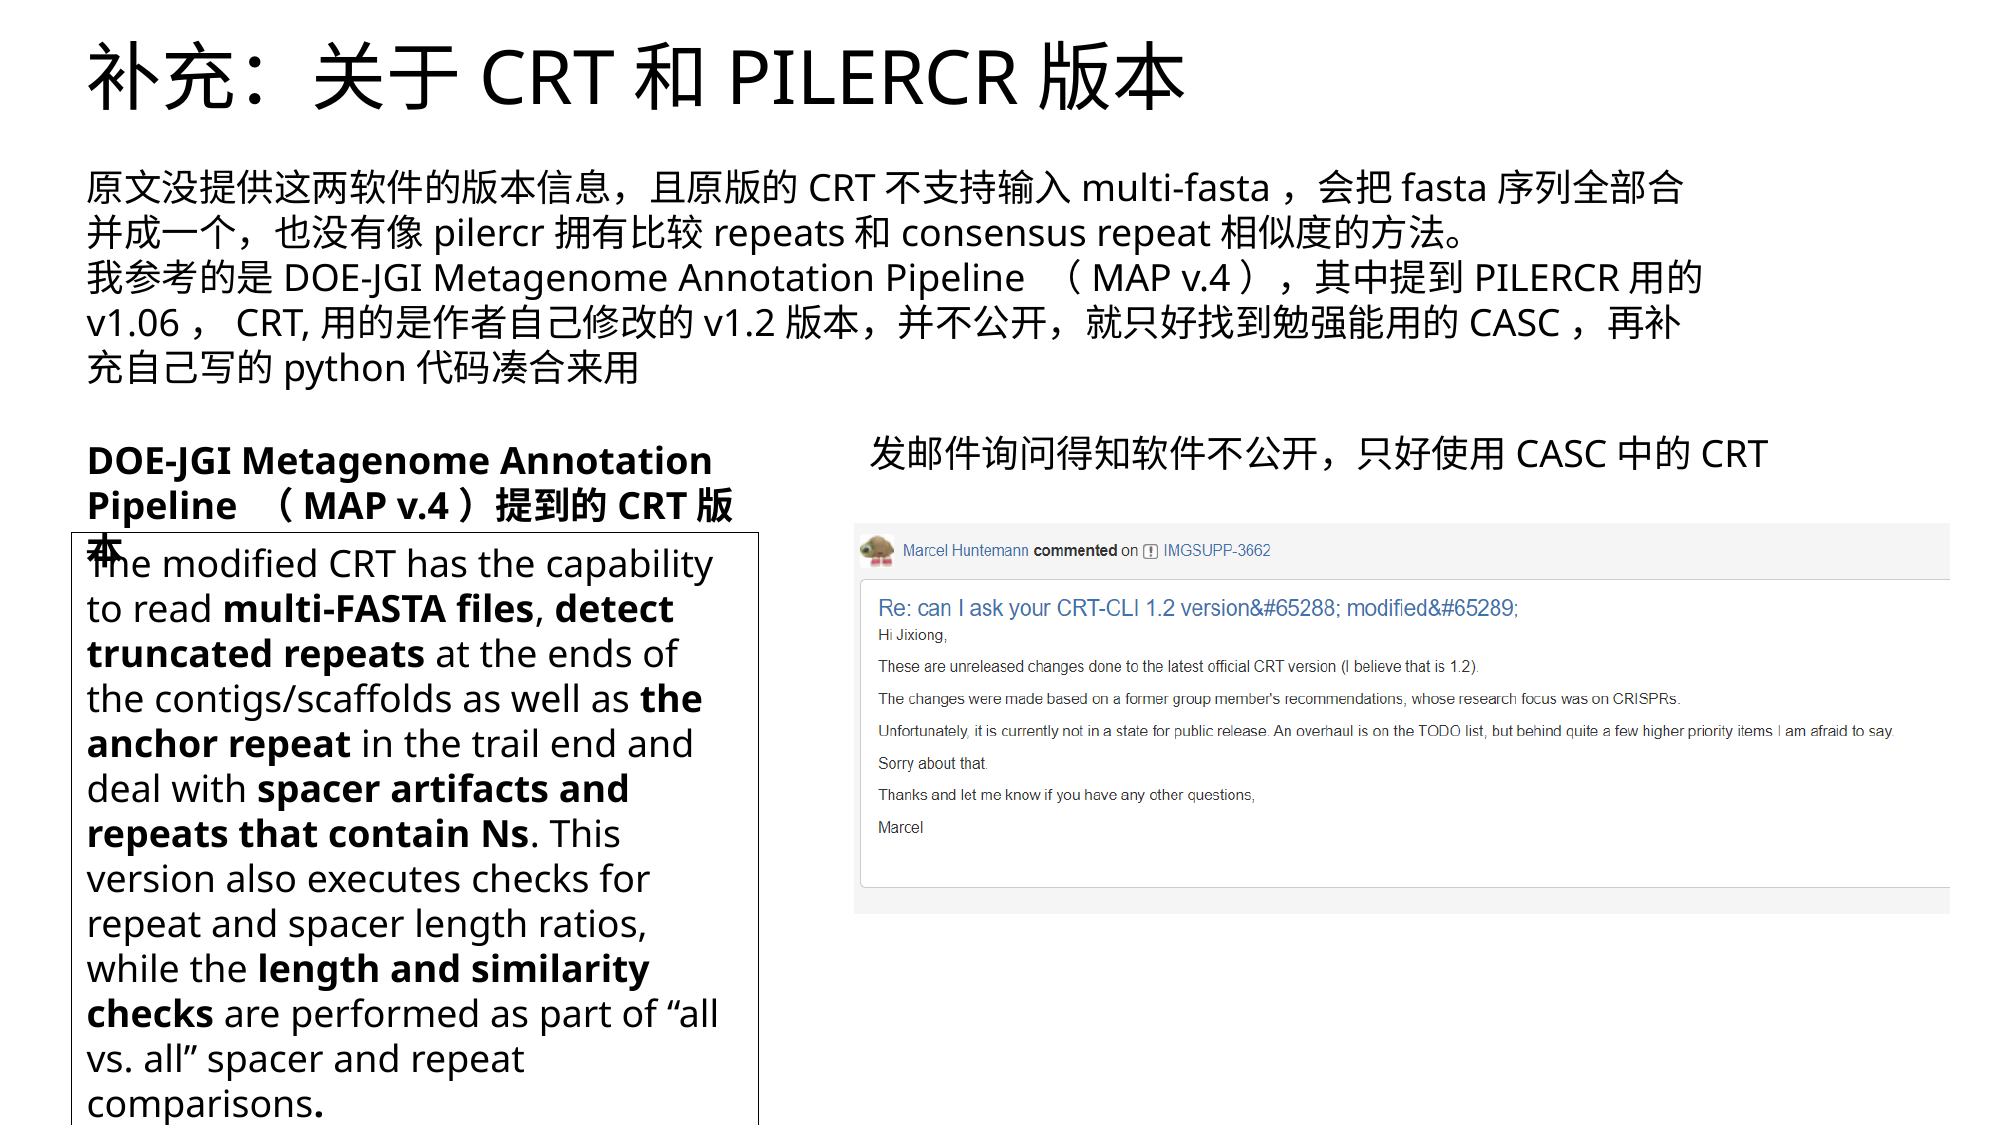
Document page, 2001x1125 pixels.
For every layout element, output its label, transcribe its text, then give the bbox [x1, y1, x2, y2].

text_box DOE-JGI Metagenome Annotation Pipeline （MAP v.4）提到的CRT版本 [71, 430, 759, 532]
text_box 补充：关于CRT和PILERCR版本 原文没提供这两软件的版本信息，且原版的CRT不支持输入multi-fasta，会把fasta序列全部合并成一个，也没有像pilercr拥有比较repeats和consensus repeat相似度的方法。 我参考的是DOE-JGI Metagenome Annotation Pipeline （MAP v.4），其中提到PILERCR用的v1.06，CRT,用的是作者自己修改的v1.2版本，并不公开，就只好找到勉强能用的CASC，再补充自己写的python代码凑合来用 [71, 21, 1732, 397]
text_box The modified CRT has the capability to read multi-FASTA files, detect truncated repeats at the ends of the contigs/scaffolds as well as the anchor repeat in the trail end and deal with spacer artifacts and repeats that contain Ns. This version also executes checks for repeat and spacer length ratios, while the length and similarity checks are performed as part of “all vs. all” spacer and repeat comparisons. ​ [71, 532, 759, 1125]
picture [854, 518, 1950, 914]
text_box 发邮件询问得知软件不公开，只好使用CASC中的CRT [854, 422, 1855, 483]
